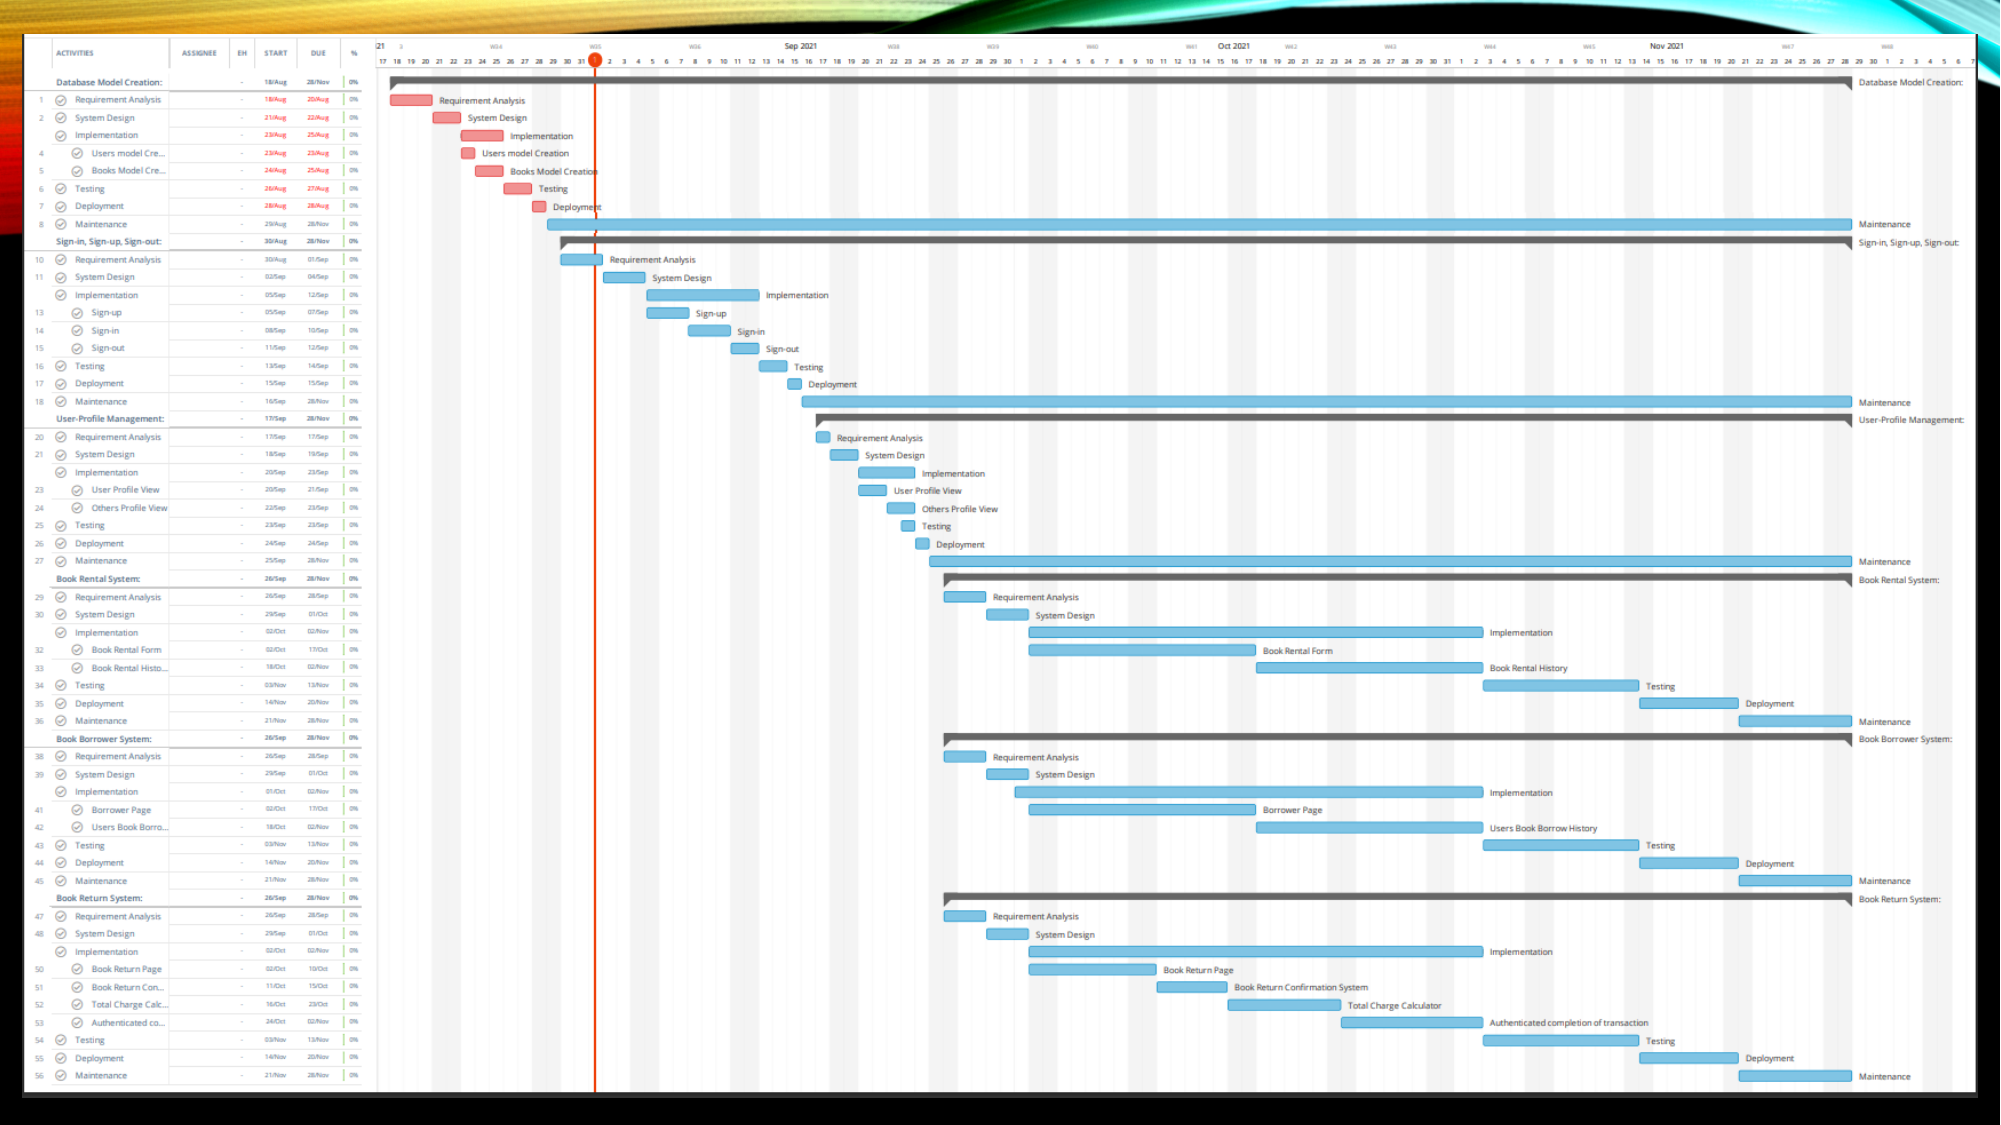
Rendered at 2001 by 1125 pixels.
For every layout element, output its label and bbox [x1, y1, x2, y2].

list [21, 34, 1978, 1099]
picture [0, 0, 2000, 237]
